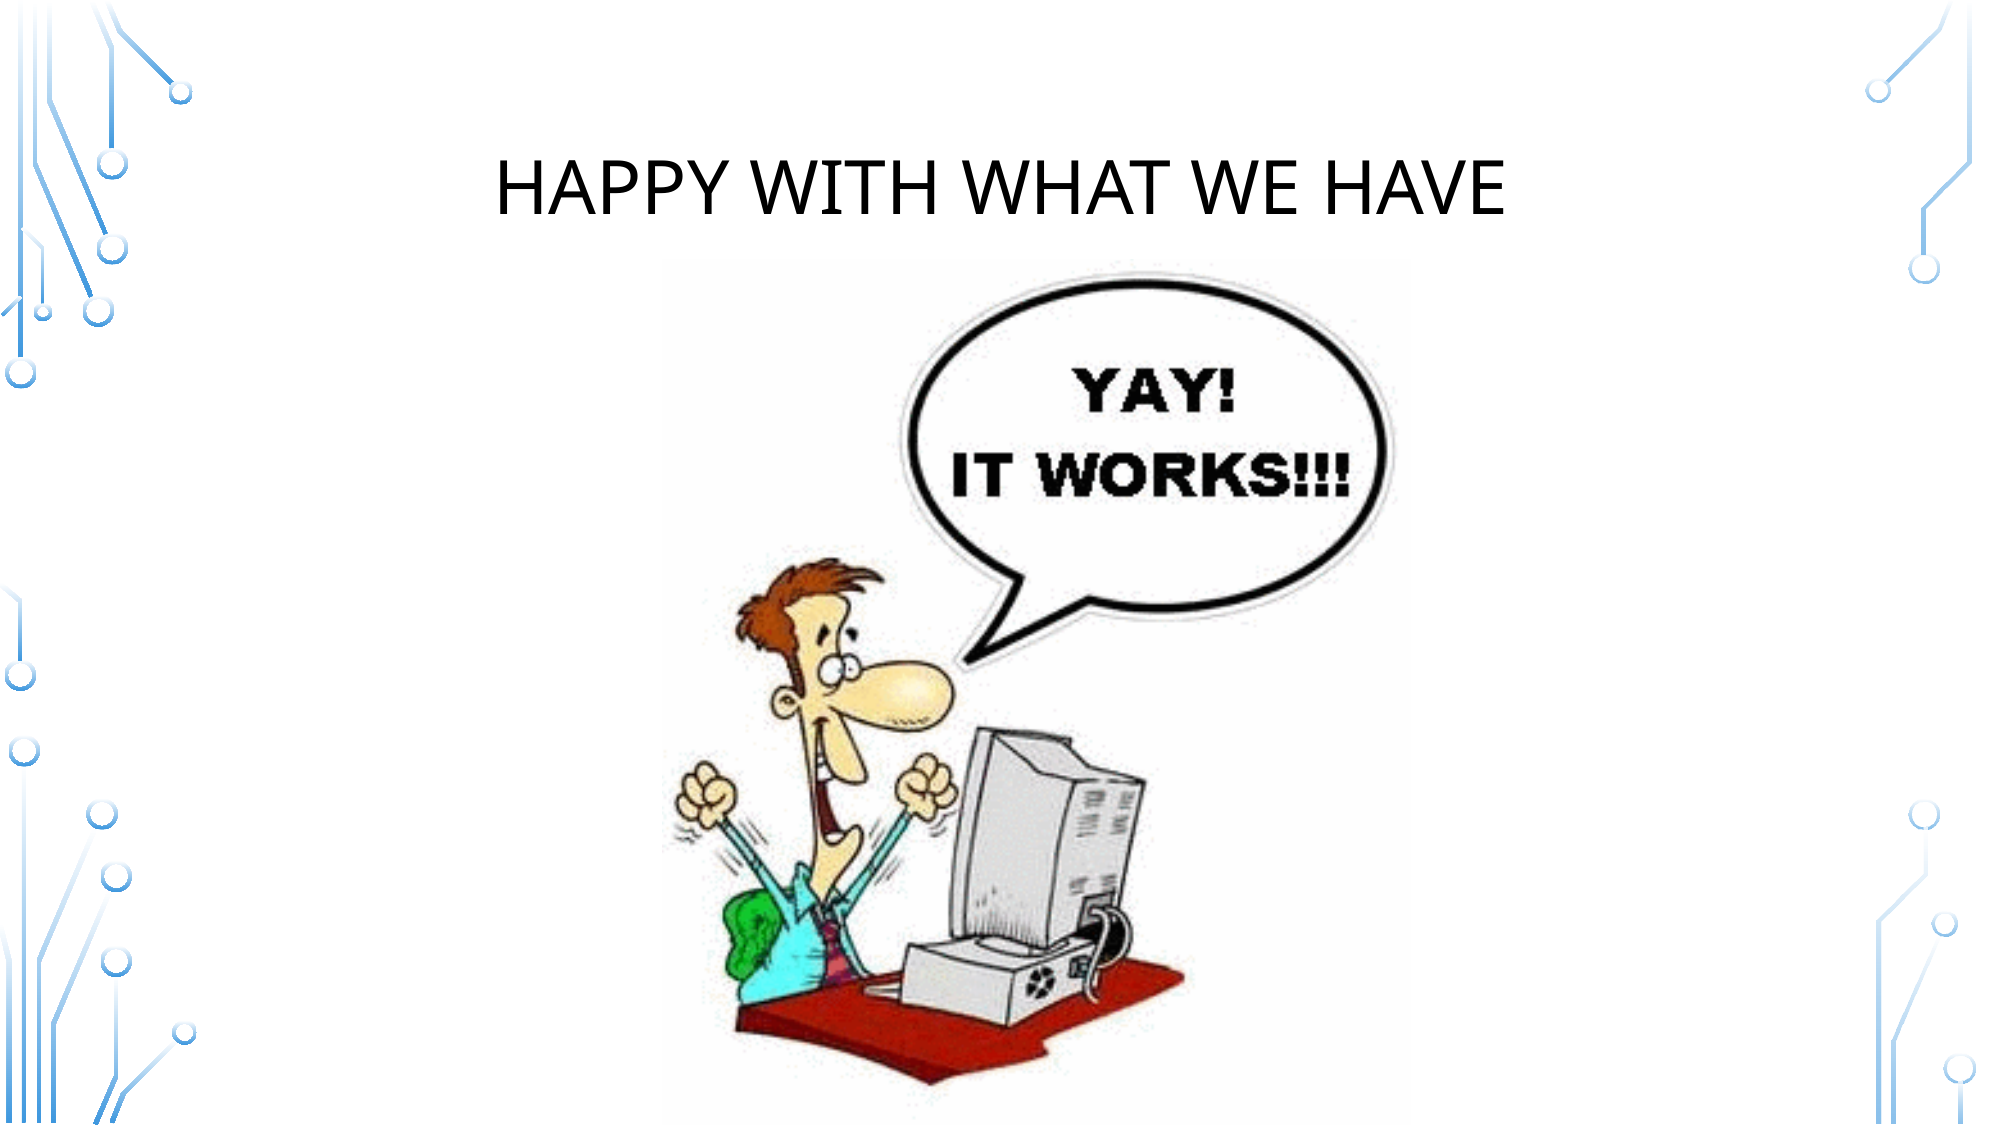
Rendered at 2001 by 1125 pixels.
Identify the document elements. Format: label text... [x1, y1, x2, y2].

title Happy with what we have [188, 68, 1814, 312]
picture [662, 259, 1411, 1125]
